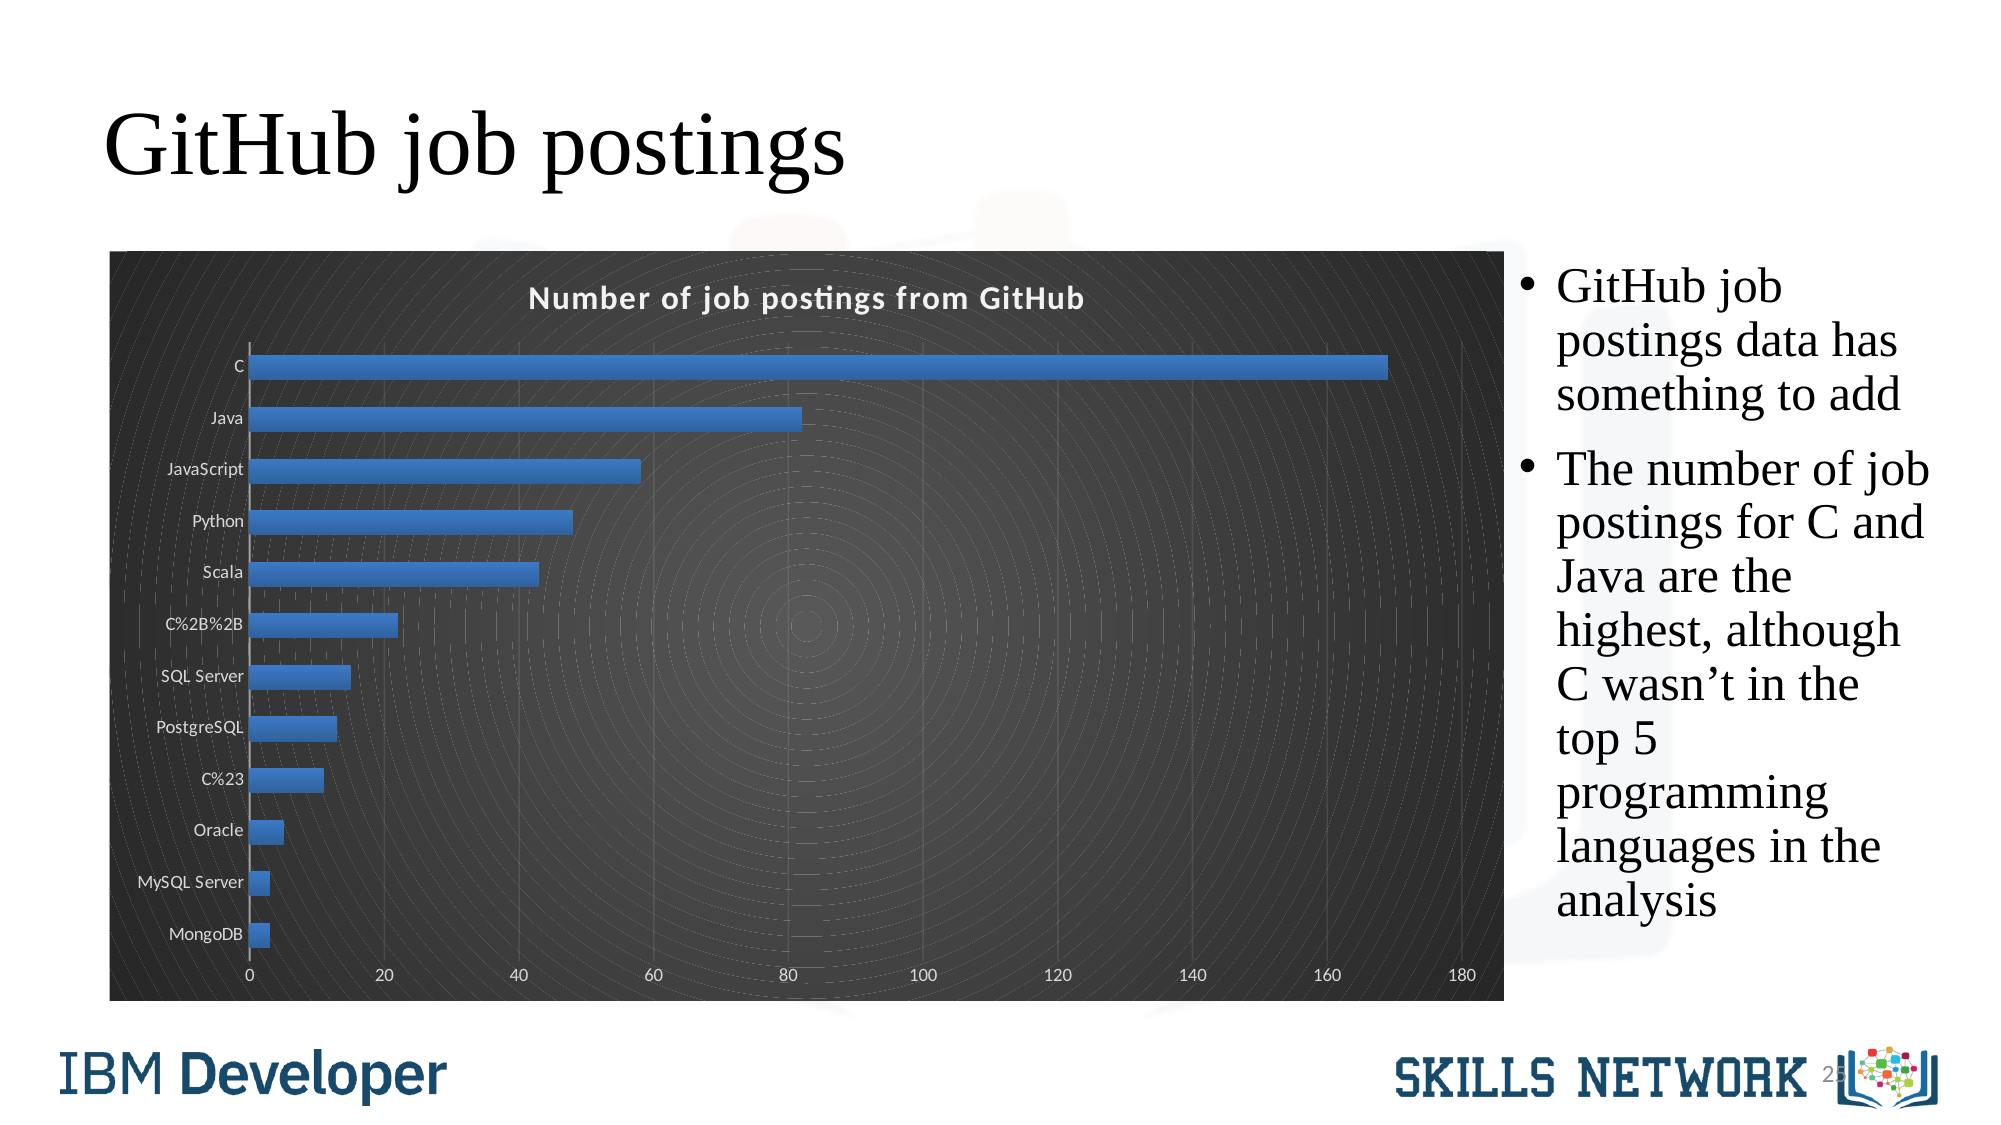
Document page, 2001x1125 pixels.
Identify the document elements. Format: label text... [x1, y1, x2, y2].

slide_number 25 [1412, 1042, 1863, 1103]
title GitHub job postings [88, 62, 1061, 228]
picture [1390, 1045, 1945, 1111]
list GitHub job postings data has something to add The number of job postings for C and Java are the highest, although C wasn’t in the top 5 programming languages in the analysis [1504, 251, 1948, 1001]
picture [55, 1045, 459, 1108]
chart [109, 251, 1504, 1001]
